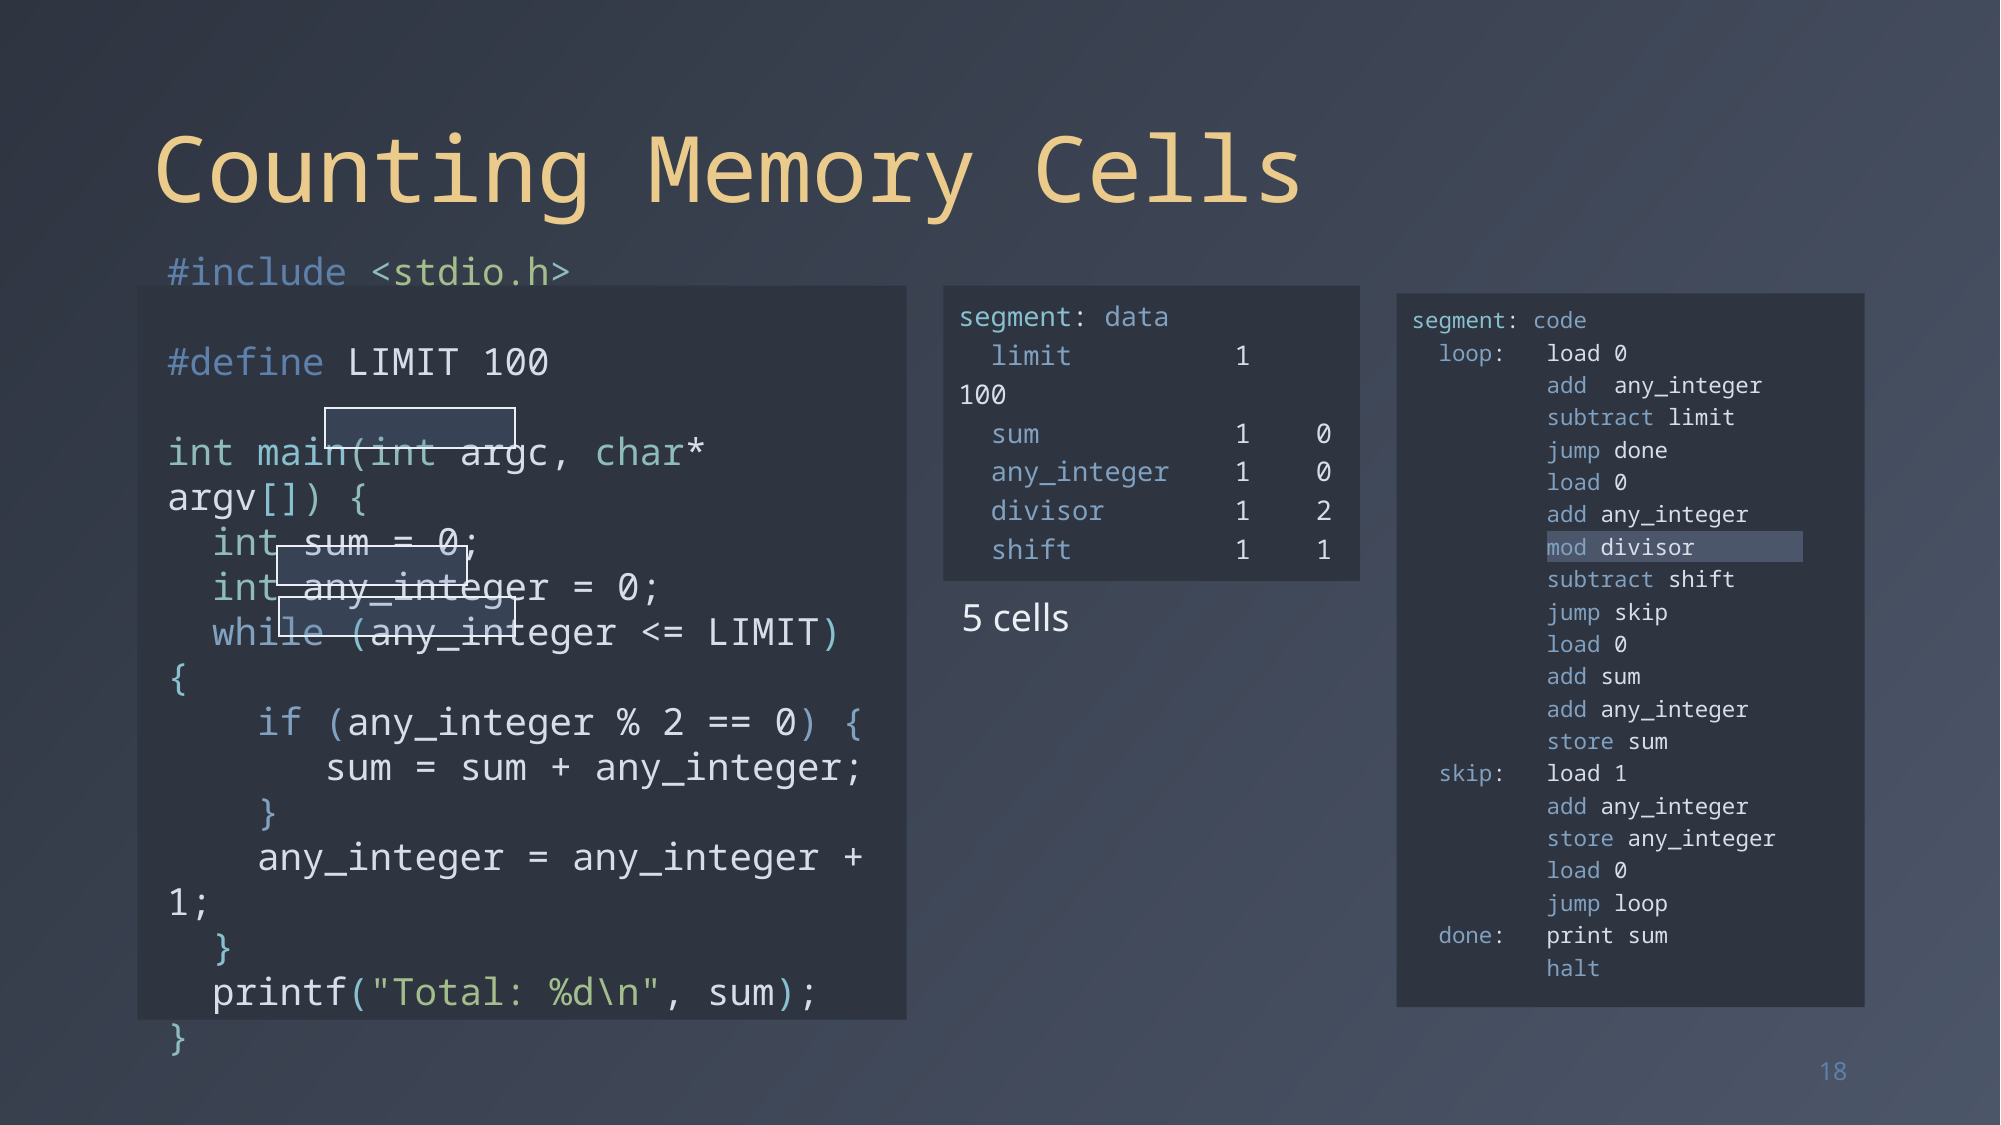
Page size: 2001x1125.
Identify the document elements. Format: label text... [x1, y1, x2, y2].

text_box 5 cells [946, 586, 1085, 646]
slide_number 18 [1738, 1042, 1863, 1103]
text_box #include <stdio.h> #define LIMIT 100 int main(int argc, char* argv[]) { int sum = 0; int any_integer = 0; while (any_integer <= LIMIT) { if (any_integer % 2 == 0) { sum = sum + any_integer; } any_integer = any_integer + 1; } printf("Total: %d\n", sum); } [137, 285, 907, 1020]
list segment: code loop: load 0 add any_integer subtract limit jump done load 0 add any_integer mod divisor subtract shift jump skip load 0 add sum add any_integer store sum skip: load 1 add any_integer store any_integer load 0 jump loop done: print sum halt [1396, 293, 1865, 1008]
text_box segment: data limit 1 100 sum 1 0 any_integer 1 0 divisor 1 2 shift 1 1 [943, 285, 1360, 581]
text_box [324, 407, 516, 449]
text_box [276, 545, 468, 586]
title Counting Memory Cells [137, 26, 1863, 230]
text_box [278, 596, 516, 637]
